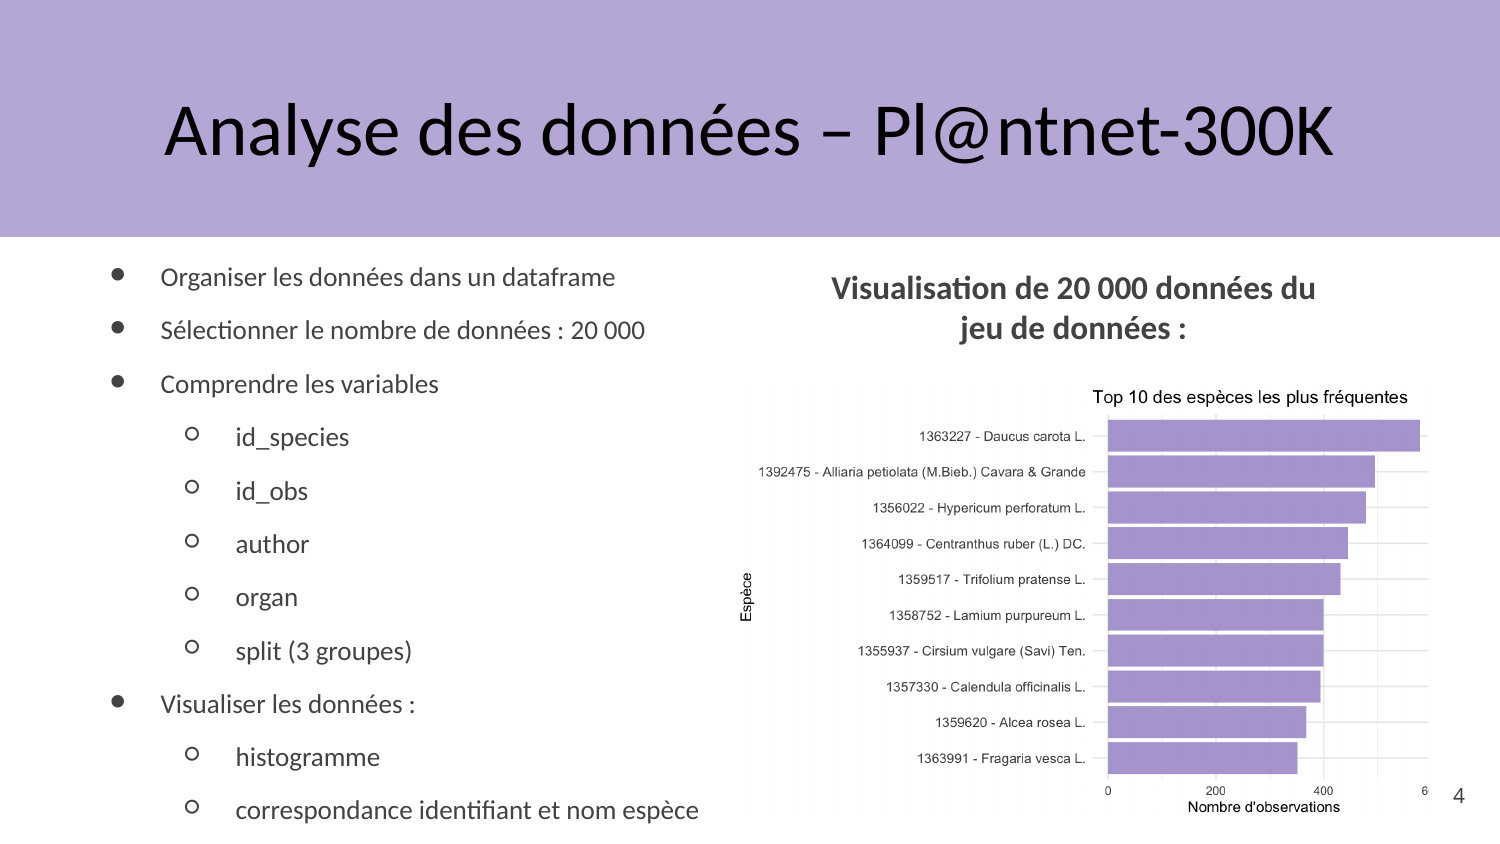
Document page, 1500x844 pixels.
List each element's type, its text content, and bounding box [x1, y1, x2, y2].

title Analyse des données – Pl@ntnet-300K [70, 33, 1430, 217]
text_box Organiser les données dans un dataframe Sélectionner le nombre de données : 20 000 Comprendre les variables id_species id_obs author organ split (3 groupes) Visualiser les données : histogramme correspondance identifiant et nom espèce [70, 244, 720, 843]
slide_number ‹#› [1426, 764, 1480, 830]
picture [719, 383, 1429, 823]
text_box Visualisation de 20 000 données du jeu de données : [795, 250, 1353, 361]
